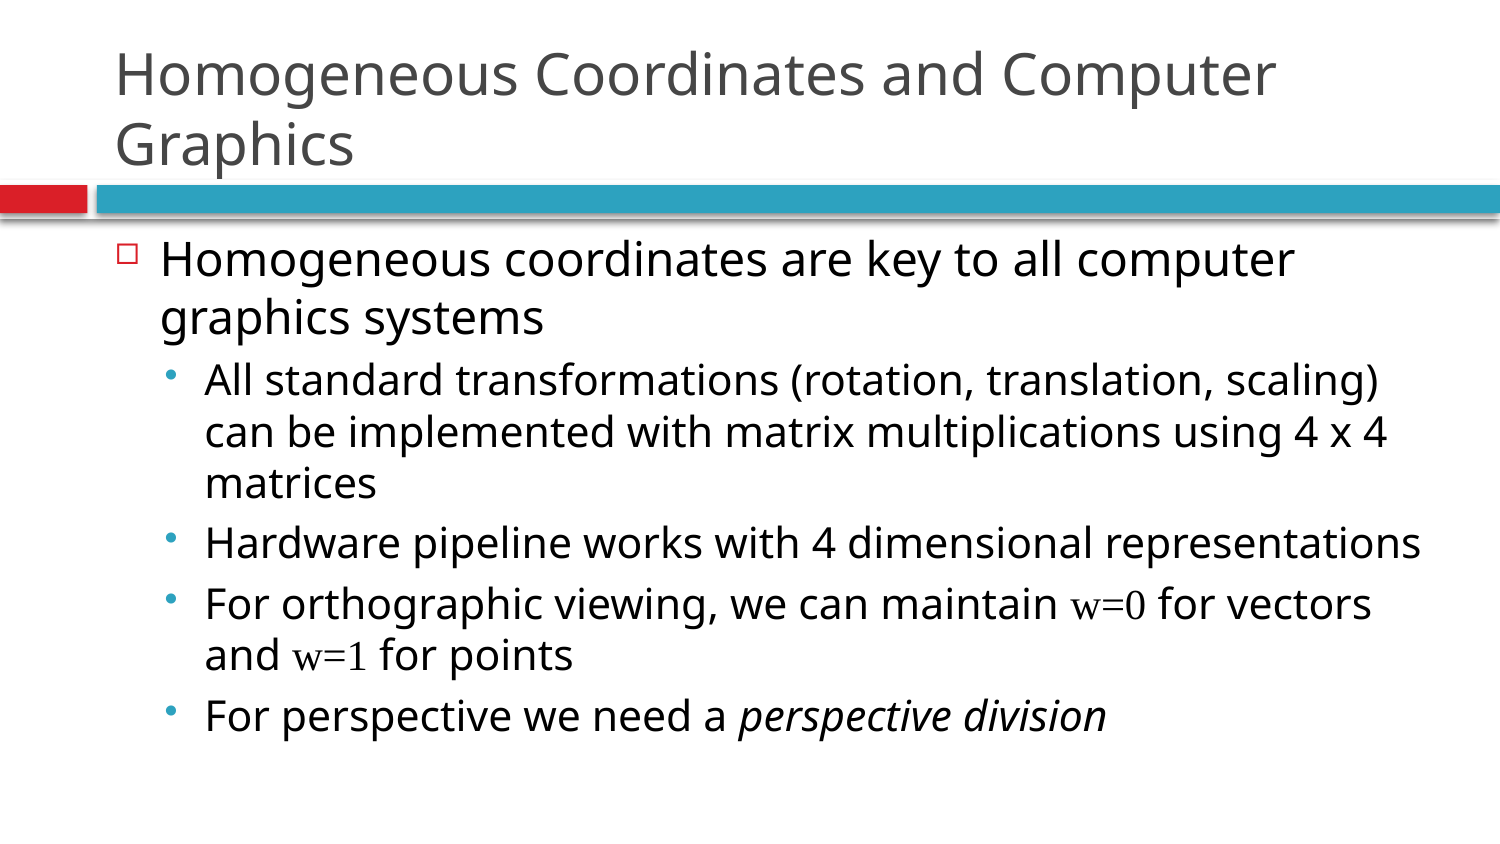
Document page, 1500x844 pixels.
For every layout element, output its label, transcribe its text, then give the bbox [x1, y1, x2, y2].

title Homogeneous Coordinates and Computer Graphics [99, 19, 1438, 185]
list Homogeneous coordinates are key to all computer graphics systems All standard transformations (rotation, translation, scaling) can be implemented with matrix multiplications using 4 x 4 matrices Hardware pipeline works with 4 dimensional representations For orthographic viewing, we can maintain w=0 for vectors and w=1 for points For perspective we need a perspective division [99, 221, 1438, 760]
